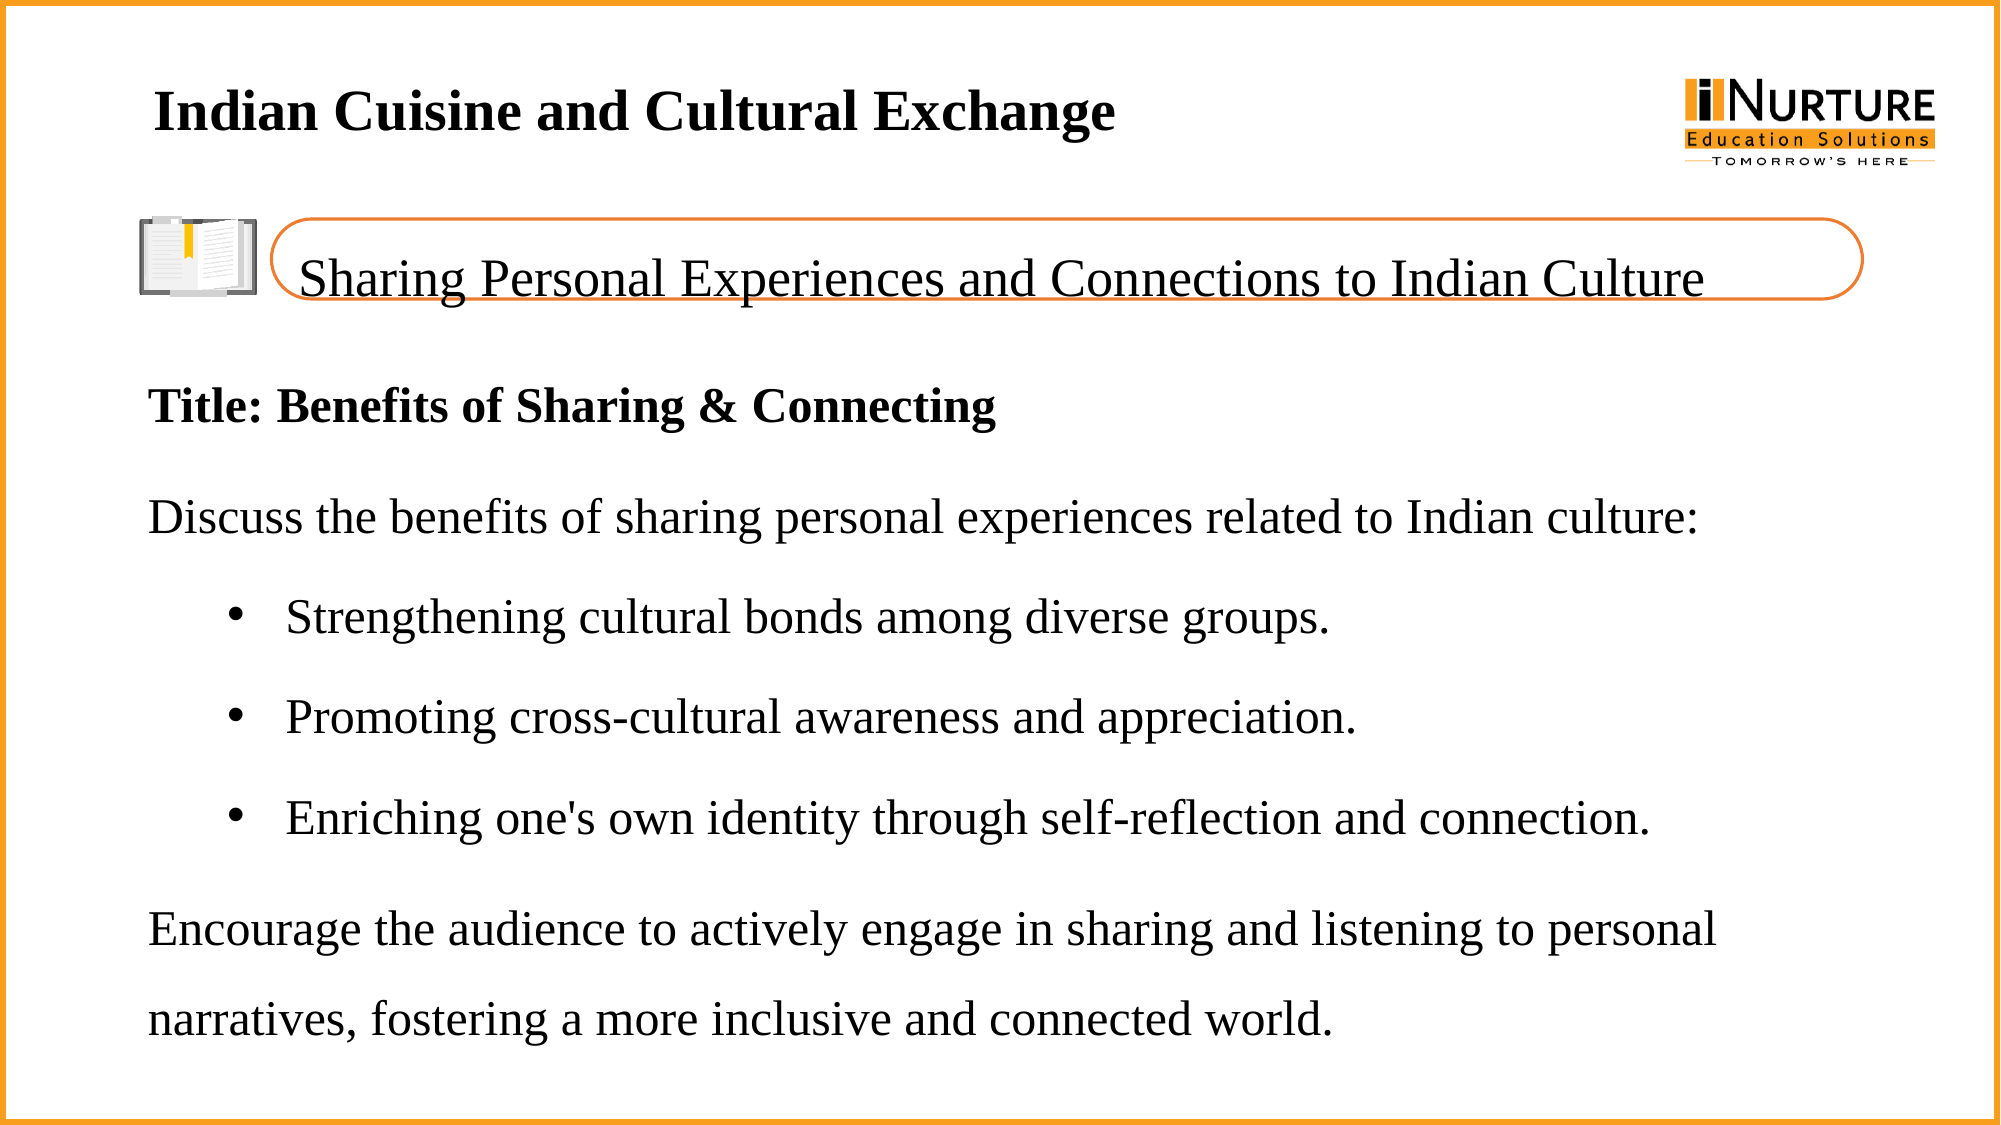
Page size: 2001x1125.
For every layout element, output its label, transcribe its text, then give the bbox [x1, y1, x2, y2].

picture [122, 184, 274, 334]
list Indian Cuisine and Cultural Exchange [101, 72, 1656, 184]
list Title: Benefits of Sharing & Connecting Discuss the benefits of sharing personal experiences related to Indian culture: Strengthening cultural bonds among diverse groups. Promoting cross-cultural awareness and appreciation. Enriching one's own identity through self-reflection and connection. Encourage the audience to actively engage in sharing and listening to personal narratives, fostering a more inclusive and connected world. [120, 334, 1846, 1088]
text_box Sharing Personal Experiences and Connections to Indian Culture [271, 218, 1863, 299]
picture [1665, 57, 1960, 184]
